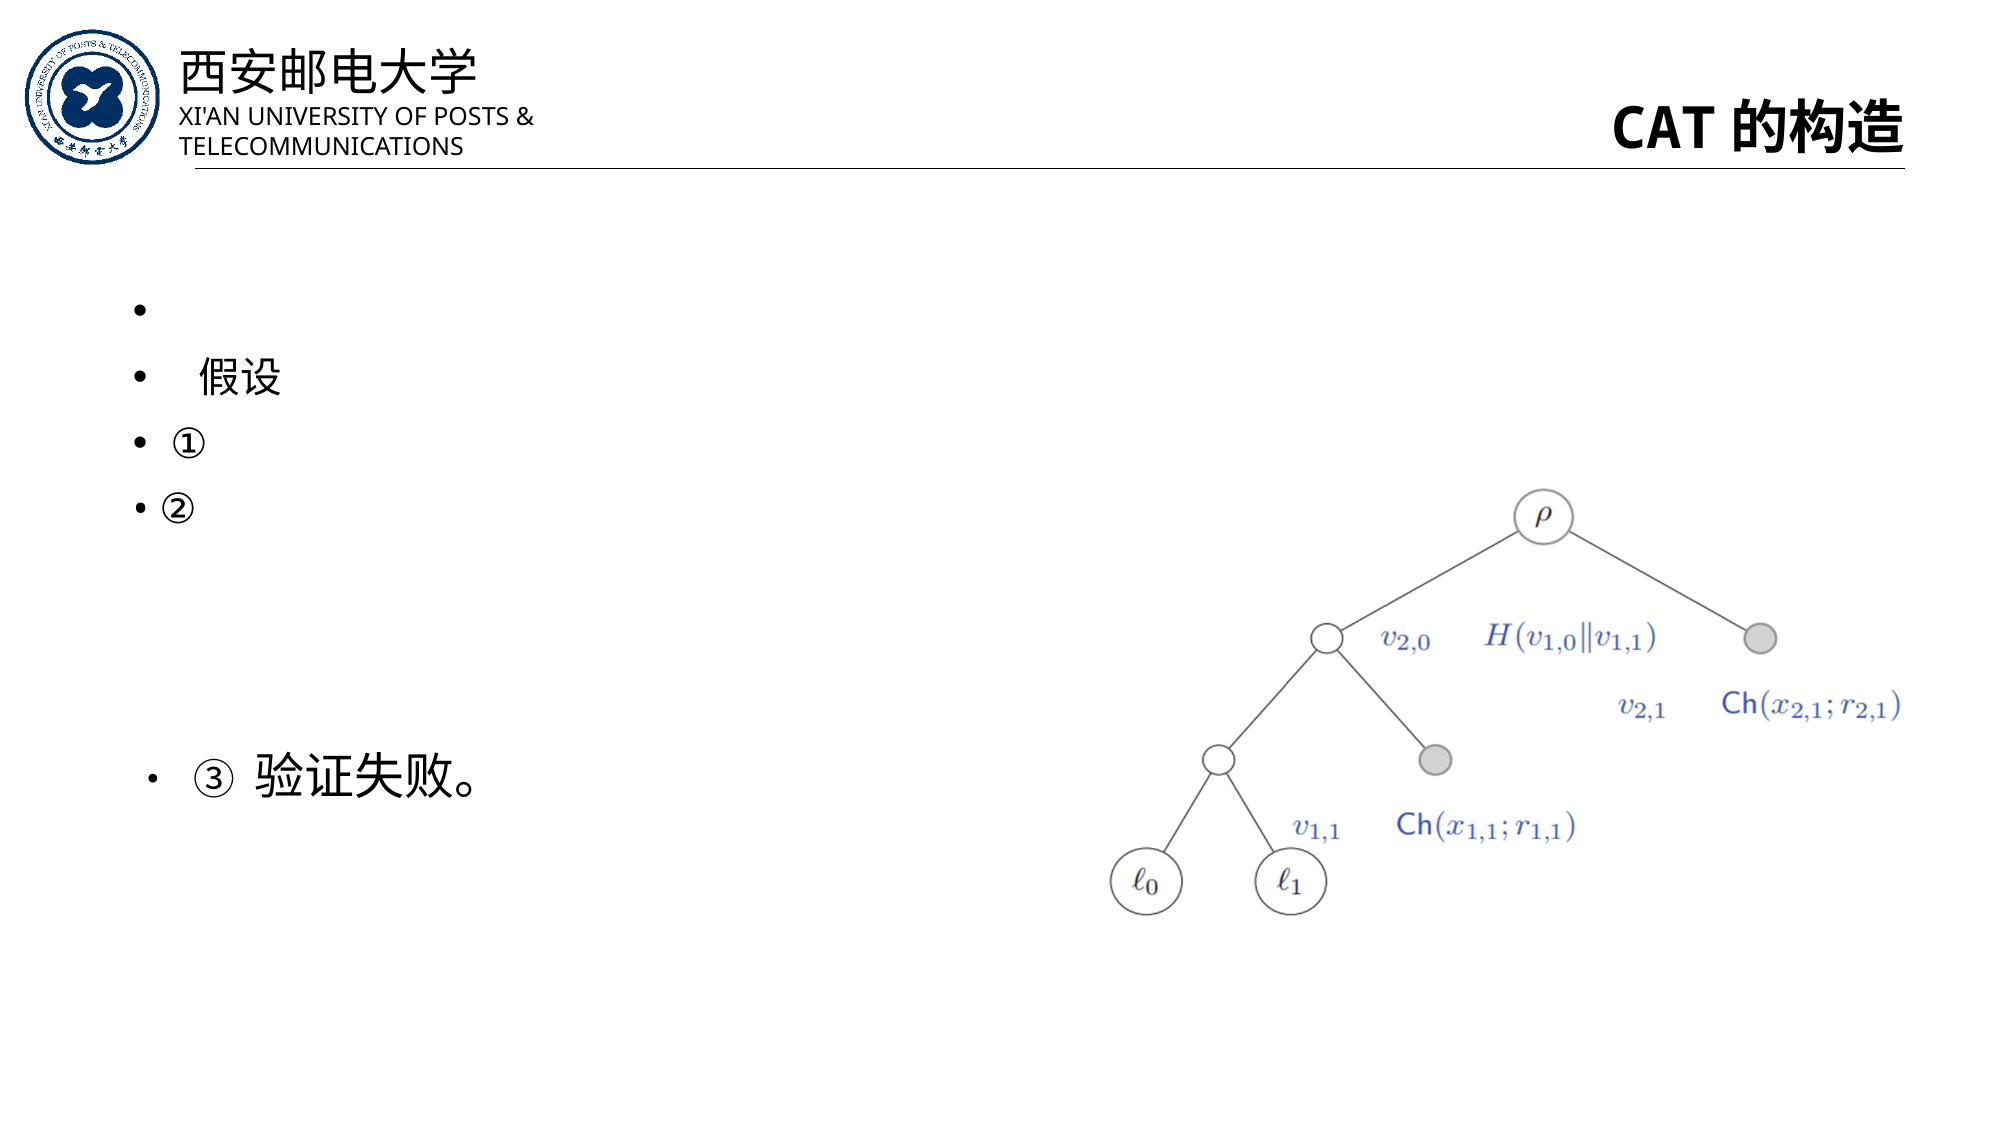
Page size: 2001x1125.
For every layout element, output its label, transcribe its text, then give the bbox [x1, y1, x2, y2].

picture [1065, 435, 1946, 940]
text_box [20, 25, 613, 169]
text_box CAT的构造 [1596, 82, 1946, 168]
